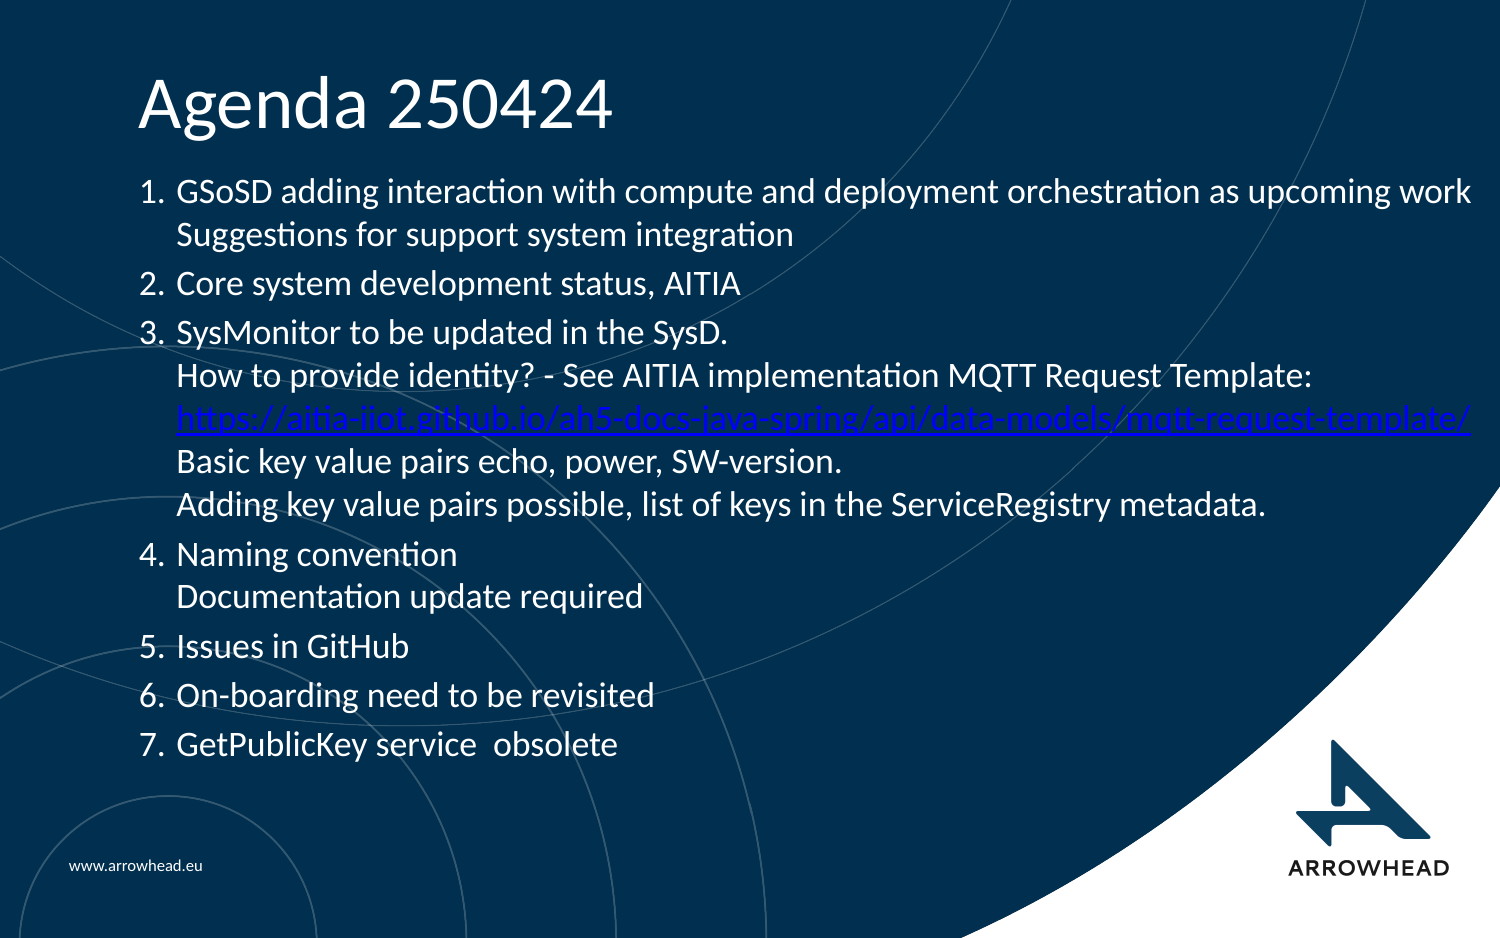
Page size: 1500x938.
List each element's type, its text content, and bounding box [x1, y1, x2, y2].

list GSoSD adding interaction with compute and deployment orchestration as upcoming work Suggestions for support system integration Core system development status, AITIA SysMonitor to be updated in the SysD. How to provide identity? - See AITIA implementation MQTT Request Template: https://aitia-iiot.github.io/ah5-docs-java-spring/api/data-models/mqtt-request-template/ Basic key value pairs echo, power, SW-version. Adding key value pairs possible, list of keys in the ServiceRegistry metadata. Naming convention Documentation update required Issues in GitHub On-boarding need to be revisited GetPublicKey service obsolete [130, 159, 1489, 861]
picture [0, 0, 1500, 938]
title Agenda 250424 [130, 45, 1353, 143]
